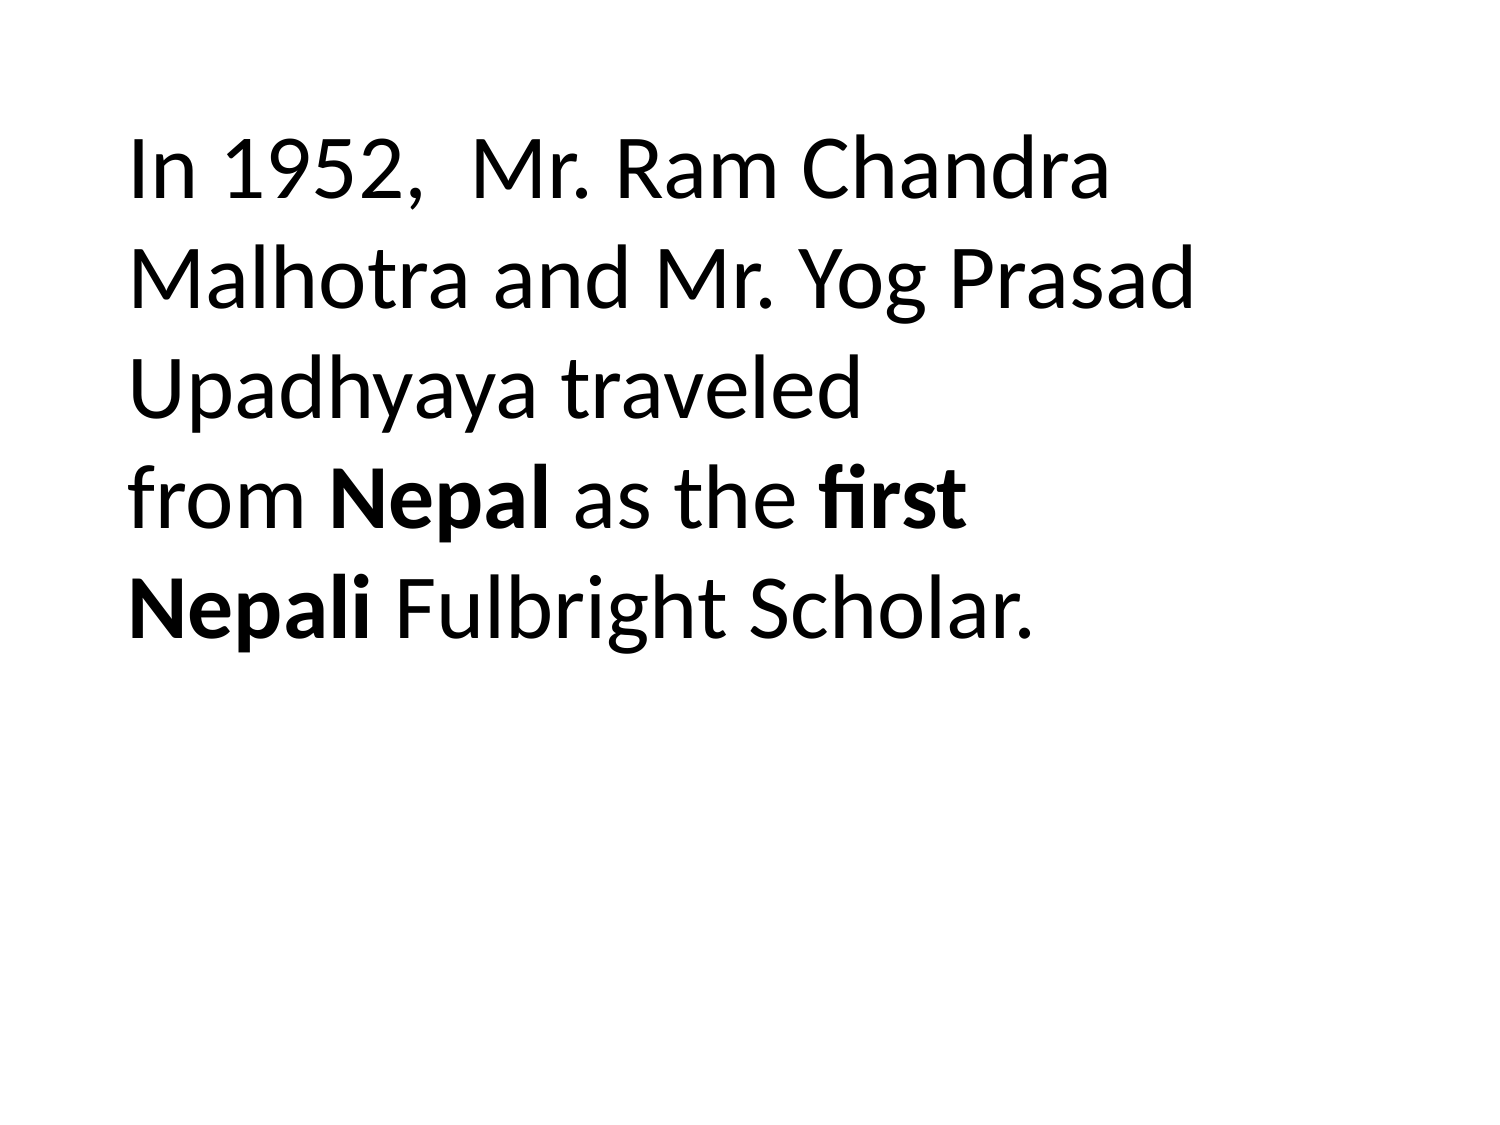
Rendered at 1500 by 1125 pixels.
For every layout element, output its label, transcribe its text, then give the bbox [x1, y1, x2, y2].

text_box In 1952, Mr. Ram Chandra Malhotra and Mr. Yog Prasad Upadhyaya traveled from Nepal as the first Nepali Fulbright Scholar. [112, 99, 1388, 665]
